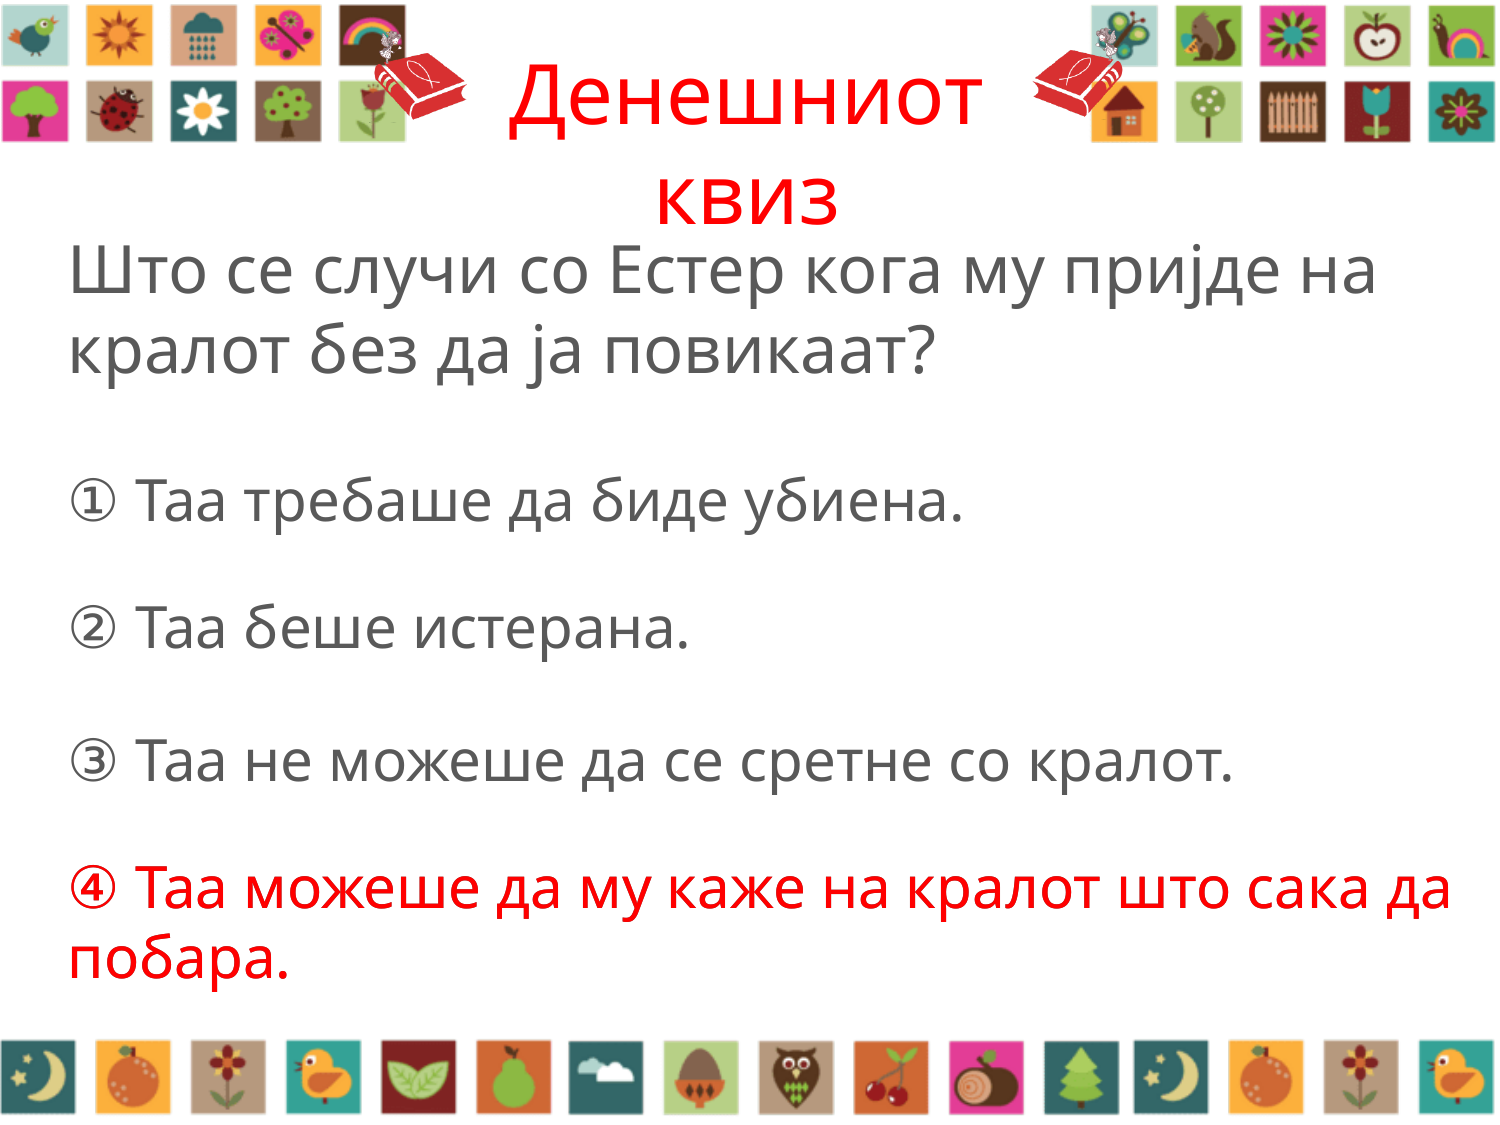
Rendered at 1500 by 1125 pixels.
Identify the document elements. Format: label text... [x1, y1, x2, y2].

text_box ③ Таа не можеше да се сретне со кралот. [53, 716, 1483, 801]
text_box Денешниот квиз [414, 33, 1080, 219]
text_box ① Таа требаше да биде убиена. [53, 456, 1436, 541]
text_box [0, 1028, 1500, 1118]
text_box Што се случи со Естер кога му пријде на кралот без да ја повикаат? [53, 219, 1436, 395]
picture [1000, 3, 1500, 150]
text_box ④ Таа можеше да му каже на кралот што сака да побара. [53, 842, 1483, 998]
text_box ② Таа беше истерана. [53, 582, 1436, 668]
picture [0, 3, 499, 150]
